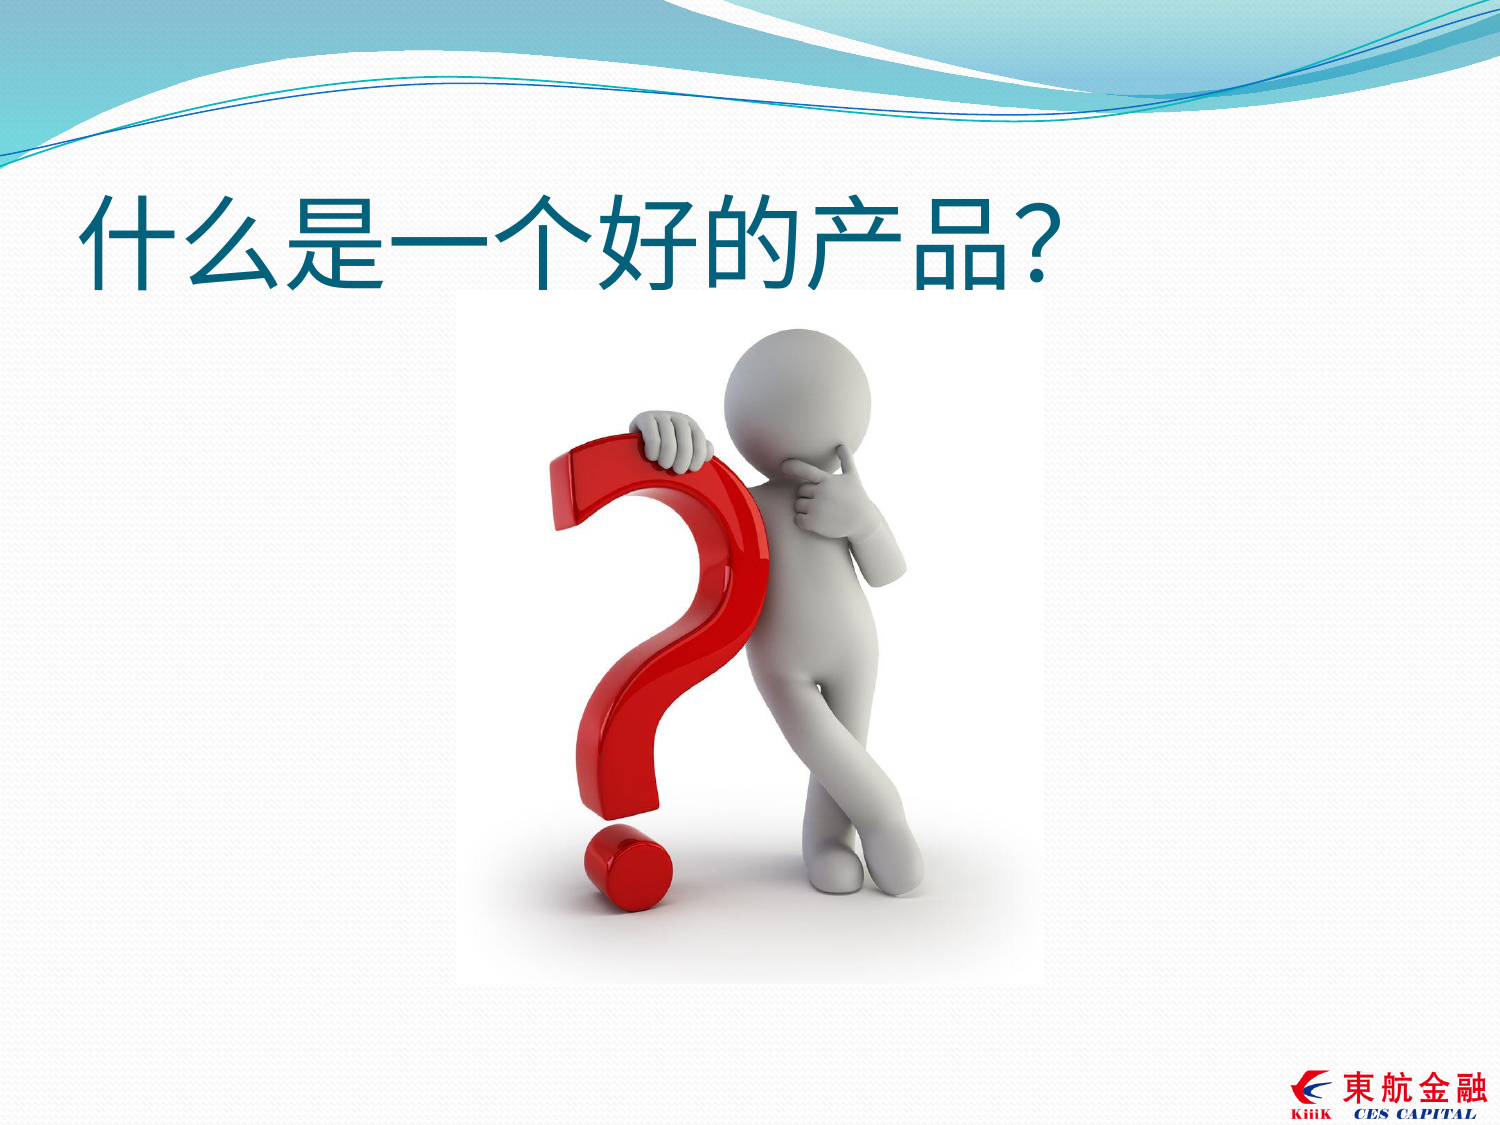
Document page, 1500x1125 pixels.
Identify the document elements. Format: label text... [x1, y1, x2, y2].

picture [455, 290, 1045, 984]
text_box QQ [448, 291, 455, 303]
title 什么是一个好的产品？ [75, 115, 1425, 303]
picture [1277, 1064, 1500, 1125]
text_box QQ [1045, 293, 1049, 303]
